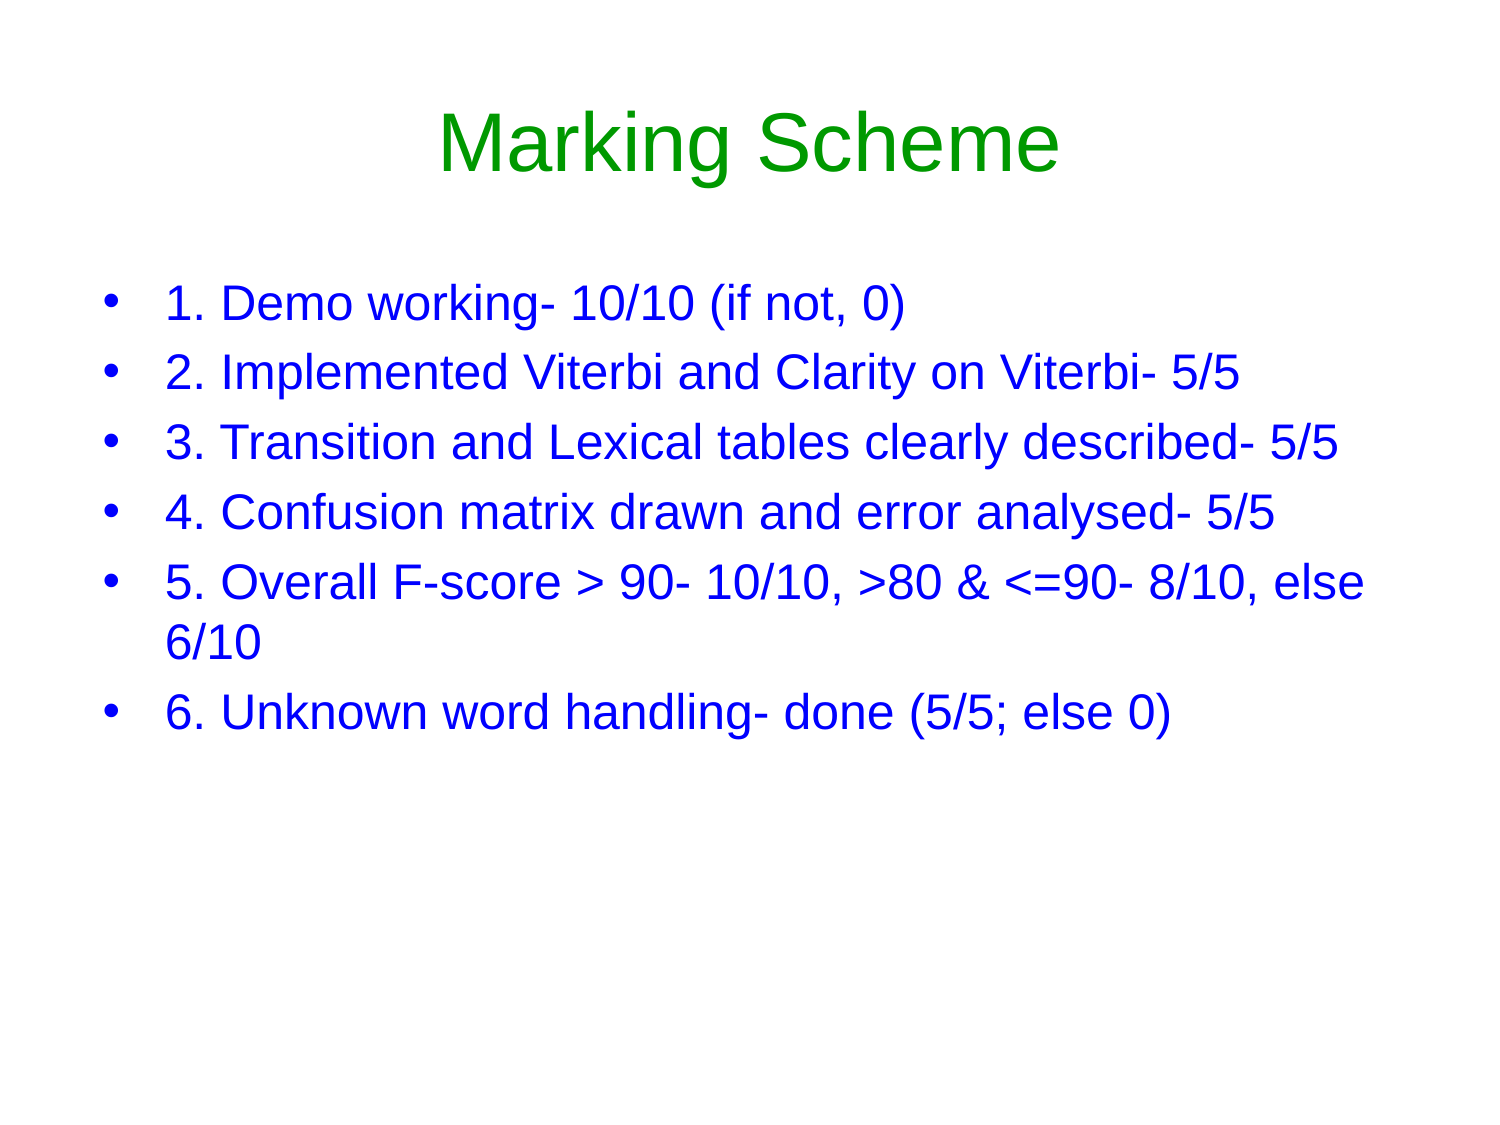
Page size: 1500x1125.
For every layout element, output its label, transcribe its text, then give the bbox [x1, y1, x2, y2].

text_box 1. Demo working- 10/10 (if not, 0) 2. Implemented Viterbi and Clarity on Viterbi- 5/5 3. Transition and Lexical tables clearly described- 5/5 4. Confusion matrix drawn and error analysed- 5/5 5. Overall F-score > 90- 10/10, >80 & <=90- 8/10, else 6/10 6. Unknown word handling- done (5/5; else 0) [75, 262, 1425, 1005]
text_box Marking Scheme [75, 45, 1425, 233]
